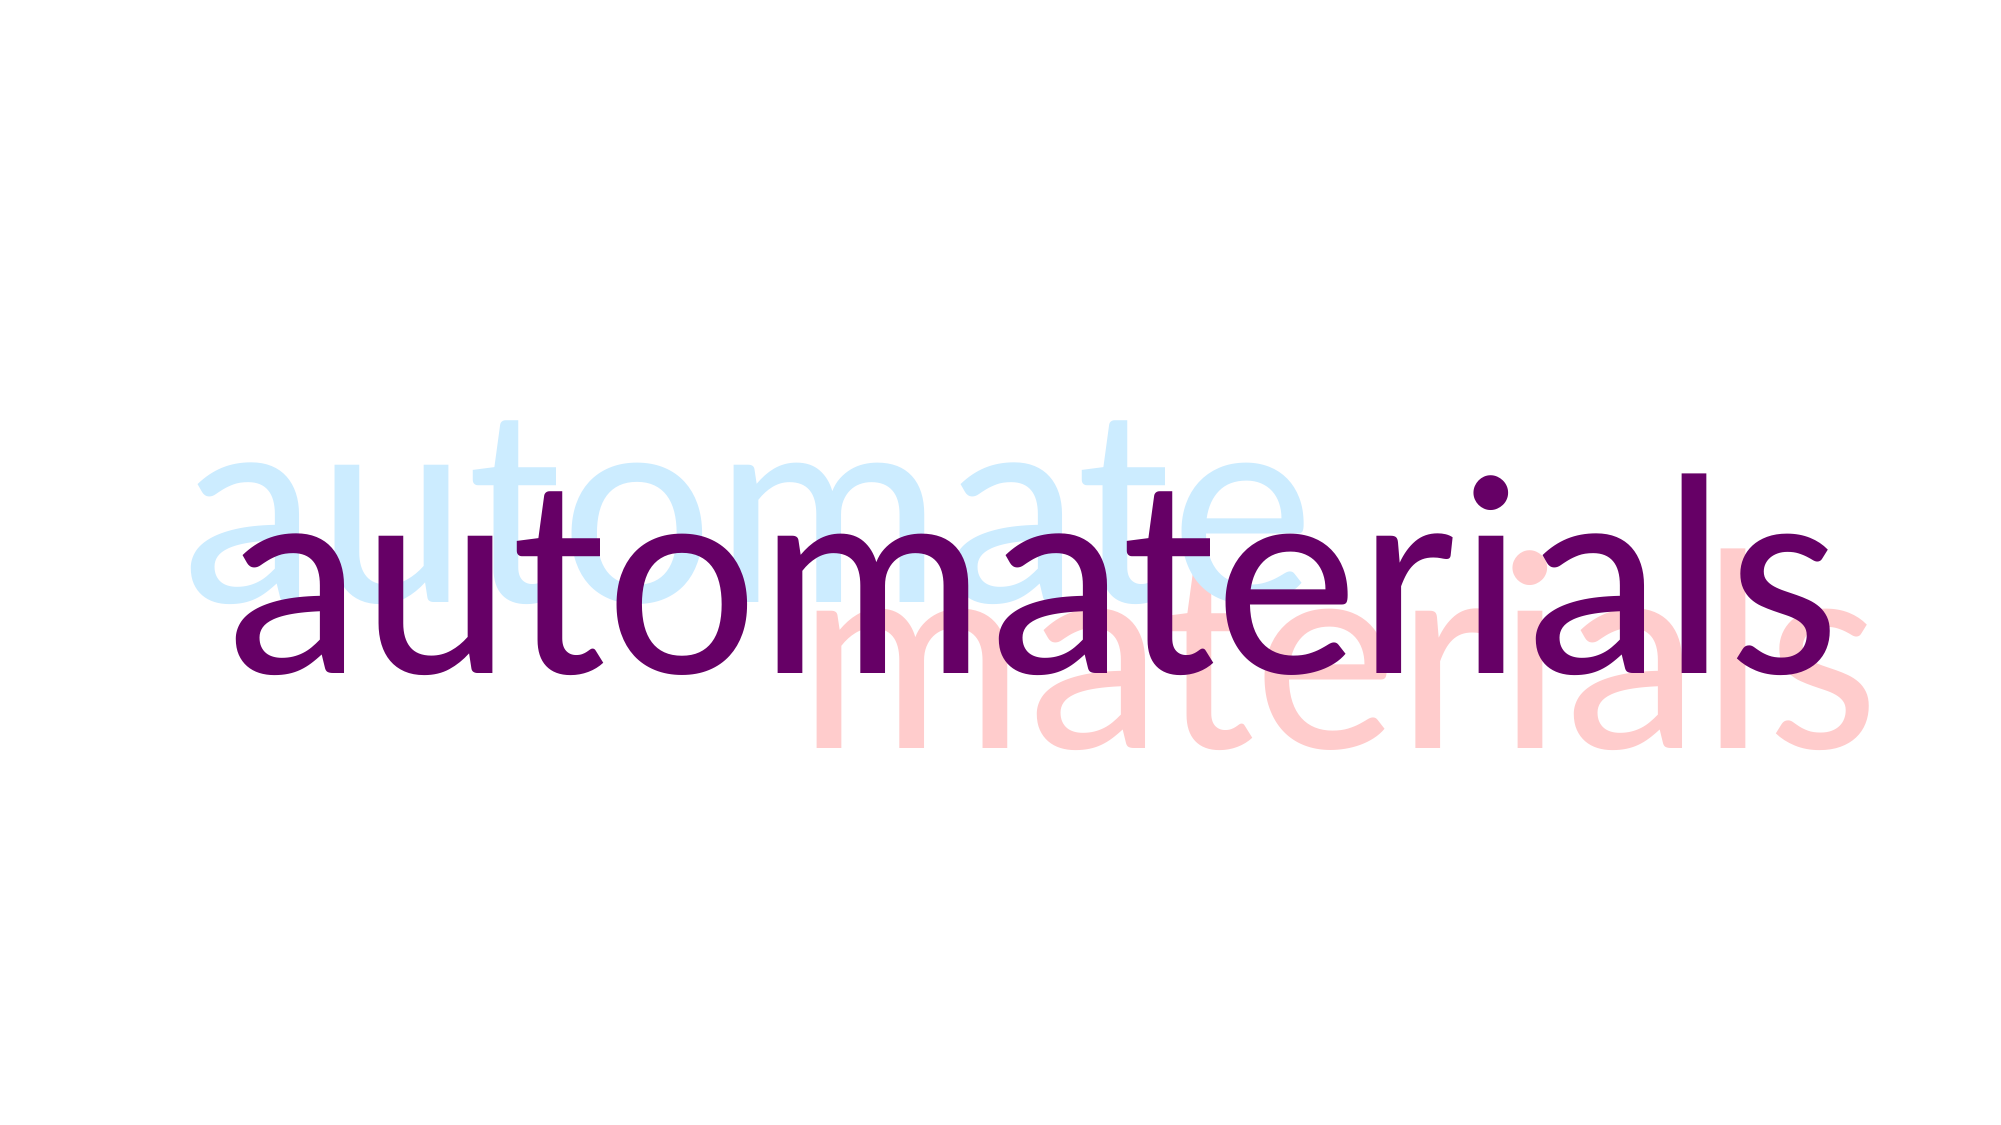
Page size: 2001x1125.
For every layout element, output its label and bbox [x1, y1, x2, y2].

text_box [158, 307, 1901, 818]
